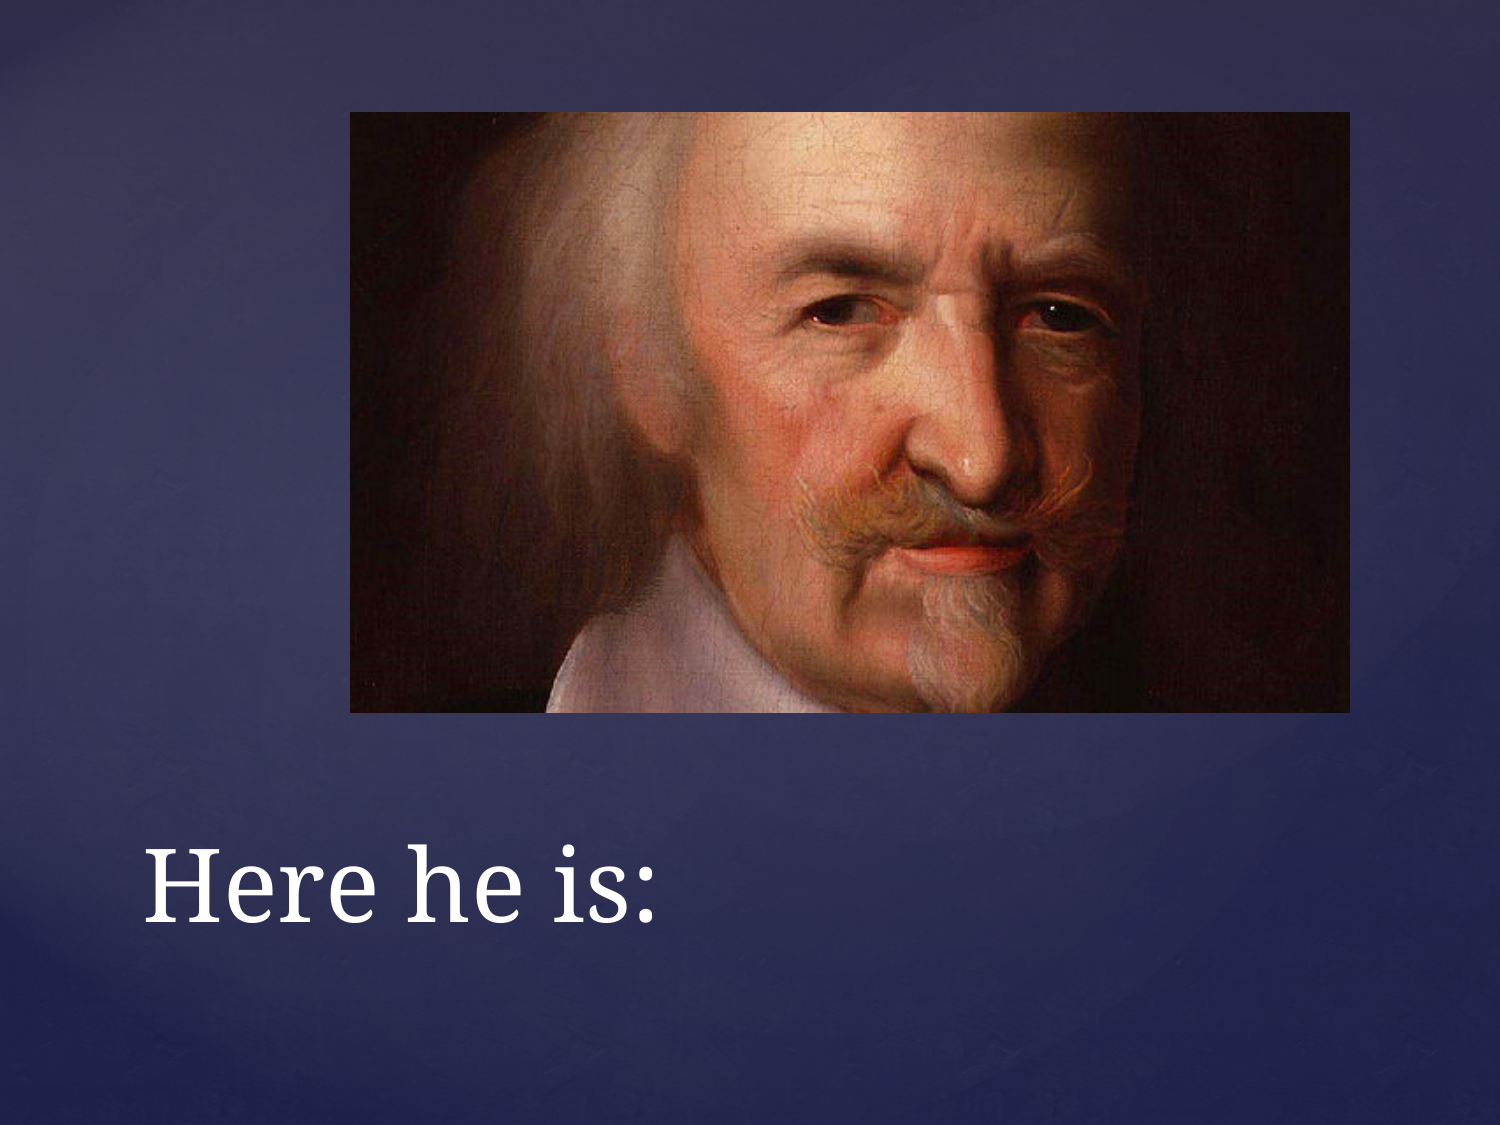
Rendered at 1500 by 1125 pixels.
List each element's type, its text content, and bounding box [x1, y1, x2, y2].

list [349, 111, 1351, 713]
title Here he is: [127, 800, 1365, 950]
